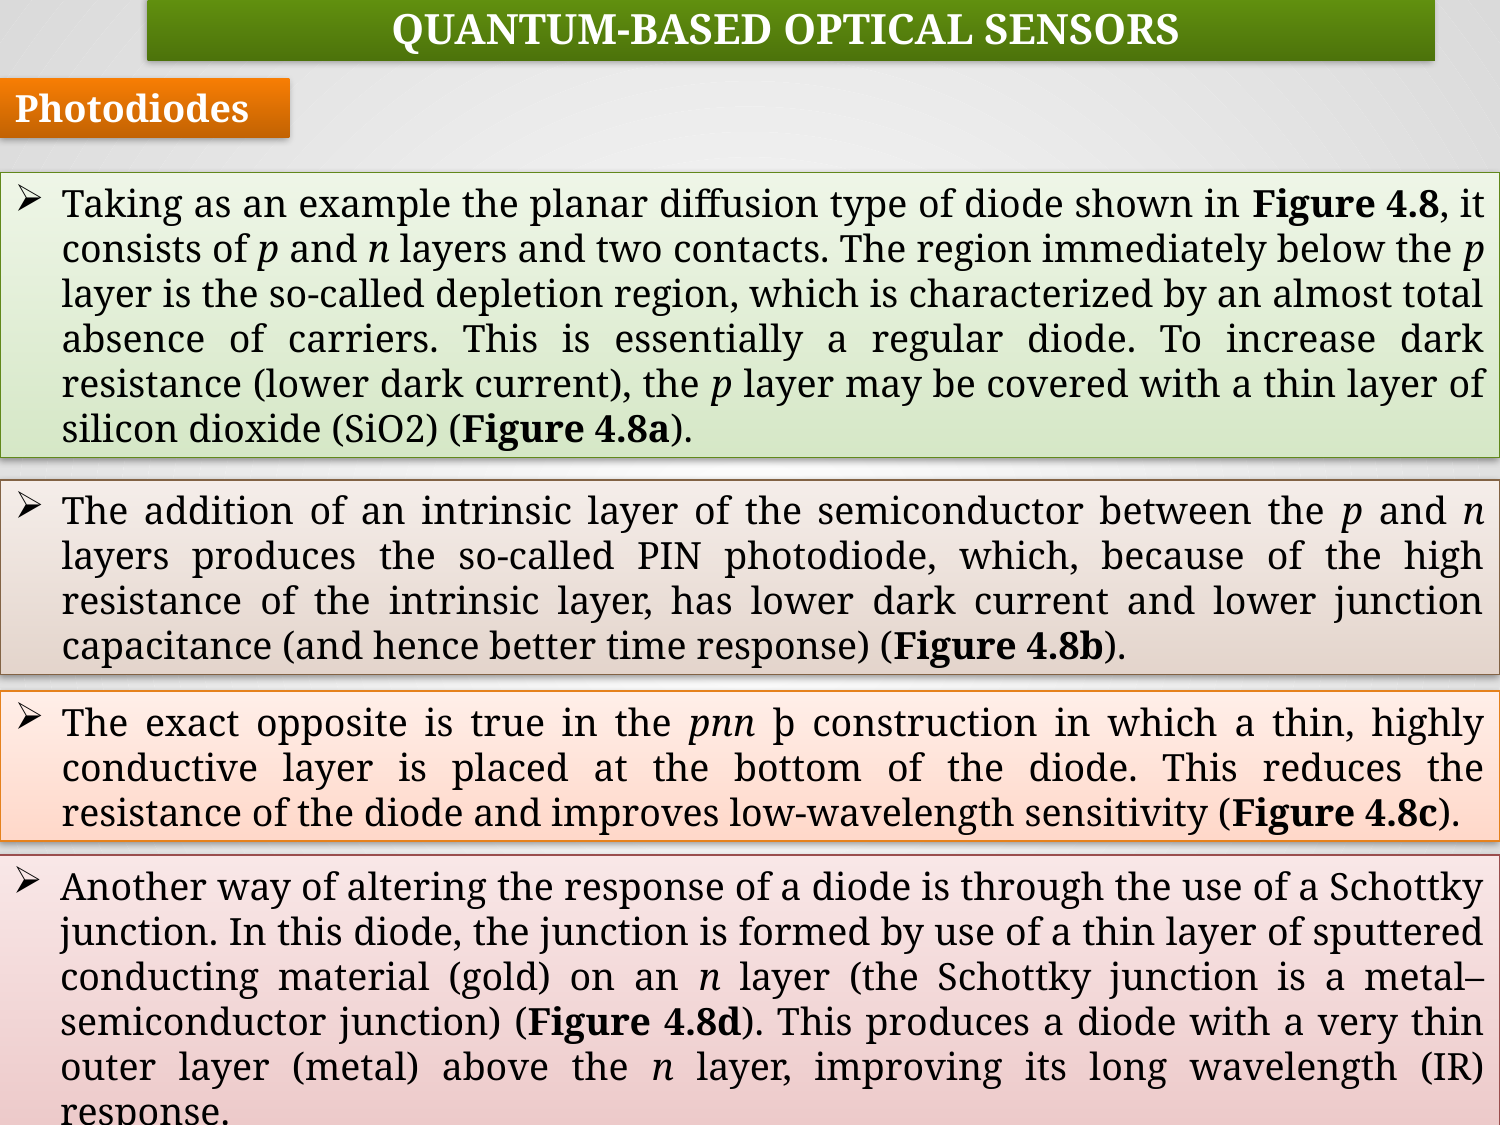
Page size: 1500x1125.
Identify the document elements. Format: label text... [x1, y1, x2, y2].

text_box The exact opposite is true in the pnn þ construction in which a thin, highly conductive layer is placed at the bottom of the diode. This reduces the resistance of the diode and improves low-wavelength sensitivity (Figure 4.8c). [0, 690, 1500, 842]
text_box The addition of an intrinsic layer of the semiconductor between the p and n layers produces the so-called PIN photodiode, which, because of the high resistance of the intrinsic layer, has lower dark current and lower junction capacitance (and hence better time response) (Figure 4.8b). [0, 479, 1500, 675]
text_box QUANTUM-BASED OPTICAL SENSORS [147, 0, 1435, 61]
text_box Taking as an example the planar diffusion type of diode shown in Figure 4.8, it consists of p and n layers and two contacts. The region immediately below the p layer is the so-called depletion region, which is characterized by an almost total absence of carriers. This is essentially a regular diode. To increase dark resistance (lower dark current), the p layer may be covered with a thin layer of silicon dioxide (SiO2) (Figure 4.8a). [0, 172, 1500, 458]
text_box Another way of altering the response of a diode is through the use of a Schottky junction. In this diode, the junction is formed by use of a thin layer of sputtered conducting material (gold) on an n layer (the Schottky junction is a metal–semiconductor junction) (Figure 4.8d). This produces a diode with a very thin outer layer (metal) above the n layer, improving its long wavelength (IR) response. [0, 854, 1500, 1125]
text_box Photodiodes [0, 78, 290, 138]
